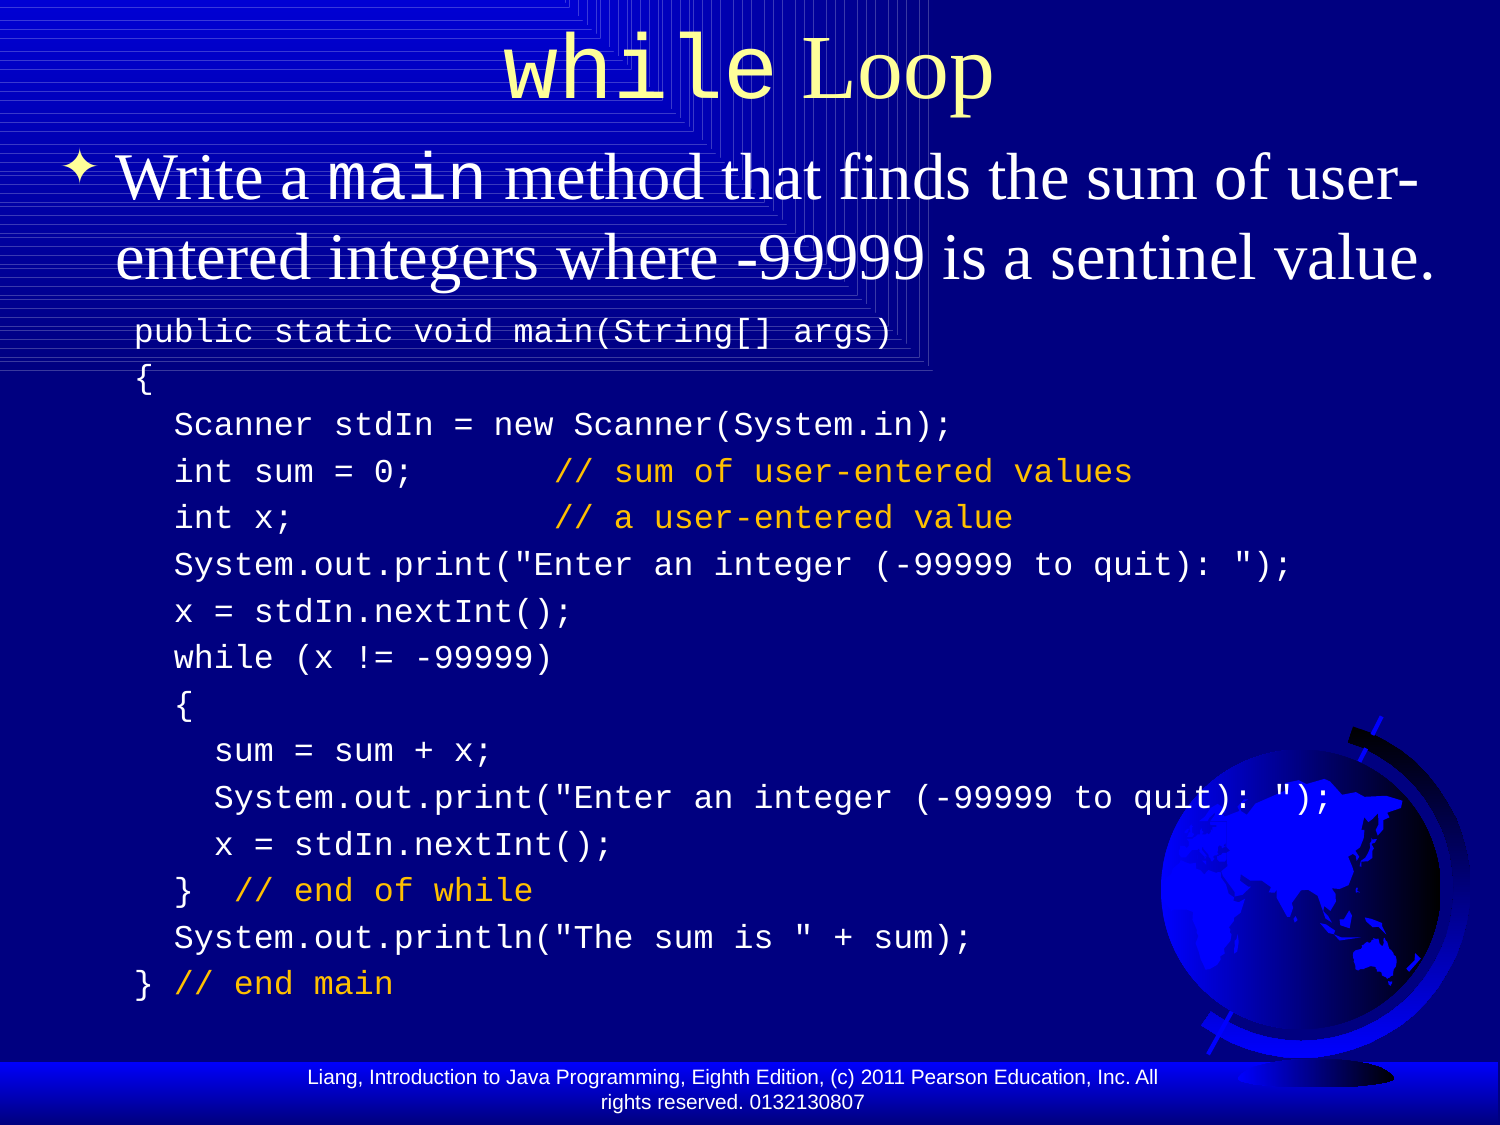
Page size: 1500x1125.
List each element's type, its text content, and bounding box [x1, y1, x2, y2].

list Write a main method that finds the sum of user-entered integers where -99999 is a sentinel value. public static void main(String[] args) { Scanner stdIn = new Scanner(System.in); int sum = 0; // sum of user-entered values int x; // a user-entered value System.out.print("Enter an integer (-99999 to quit): "); x = stdIn.nextInt(); while (x != -99999) { sum = sum + x; System.out.print("Enter an integer (-99999 to quit): "); x = stdIn.nextInt(); } // end of while System.out.println("The sum is " + sum); } // end main [43, 125, 1463, 1057]
title while Loop [168, 0, 1330, 124]
